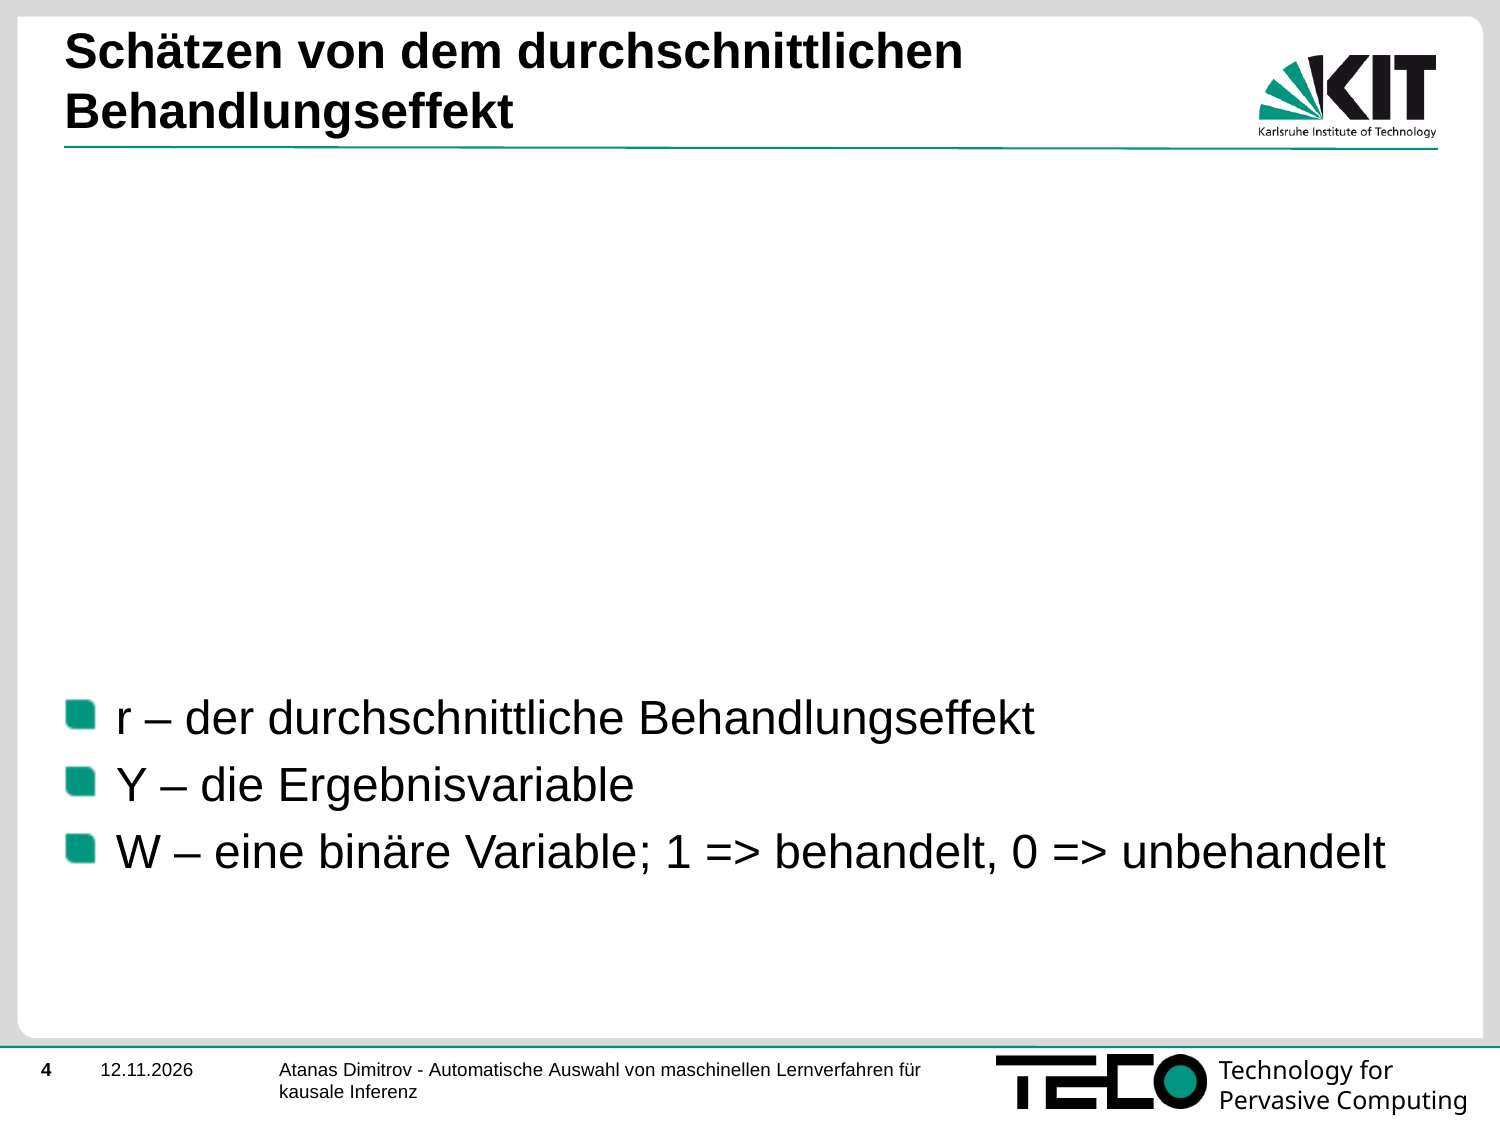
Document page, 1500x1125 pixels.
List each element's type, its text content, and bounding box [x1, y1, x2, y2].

title Schätzen von dem durchschnittlichen Behandlungseffekt [64, 46, 1258, 139]
picture [0, 0, 1500, 1046]
footer Atanas Dimitrov - Automatische Auswahl von maschinellen Lernverfahren für kausale Inferenz [279, 1057, 976, 1117]
picture [996, 1054, 1207, 1109]
